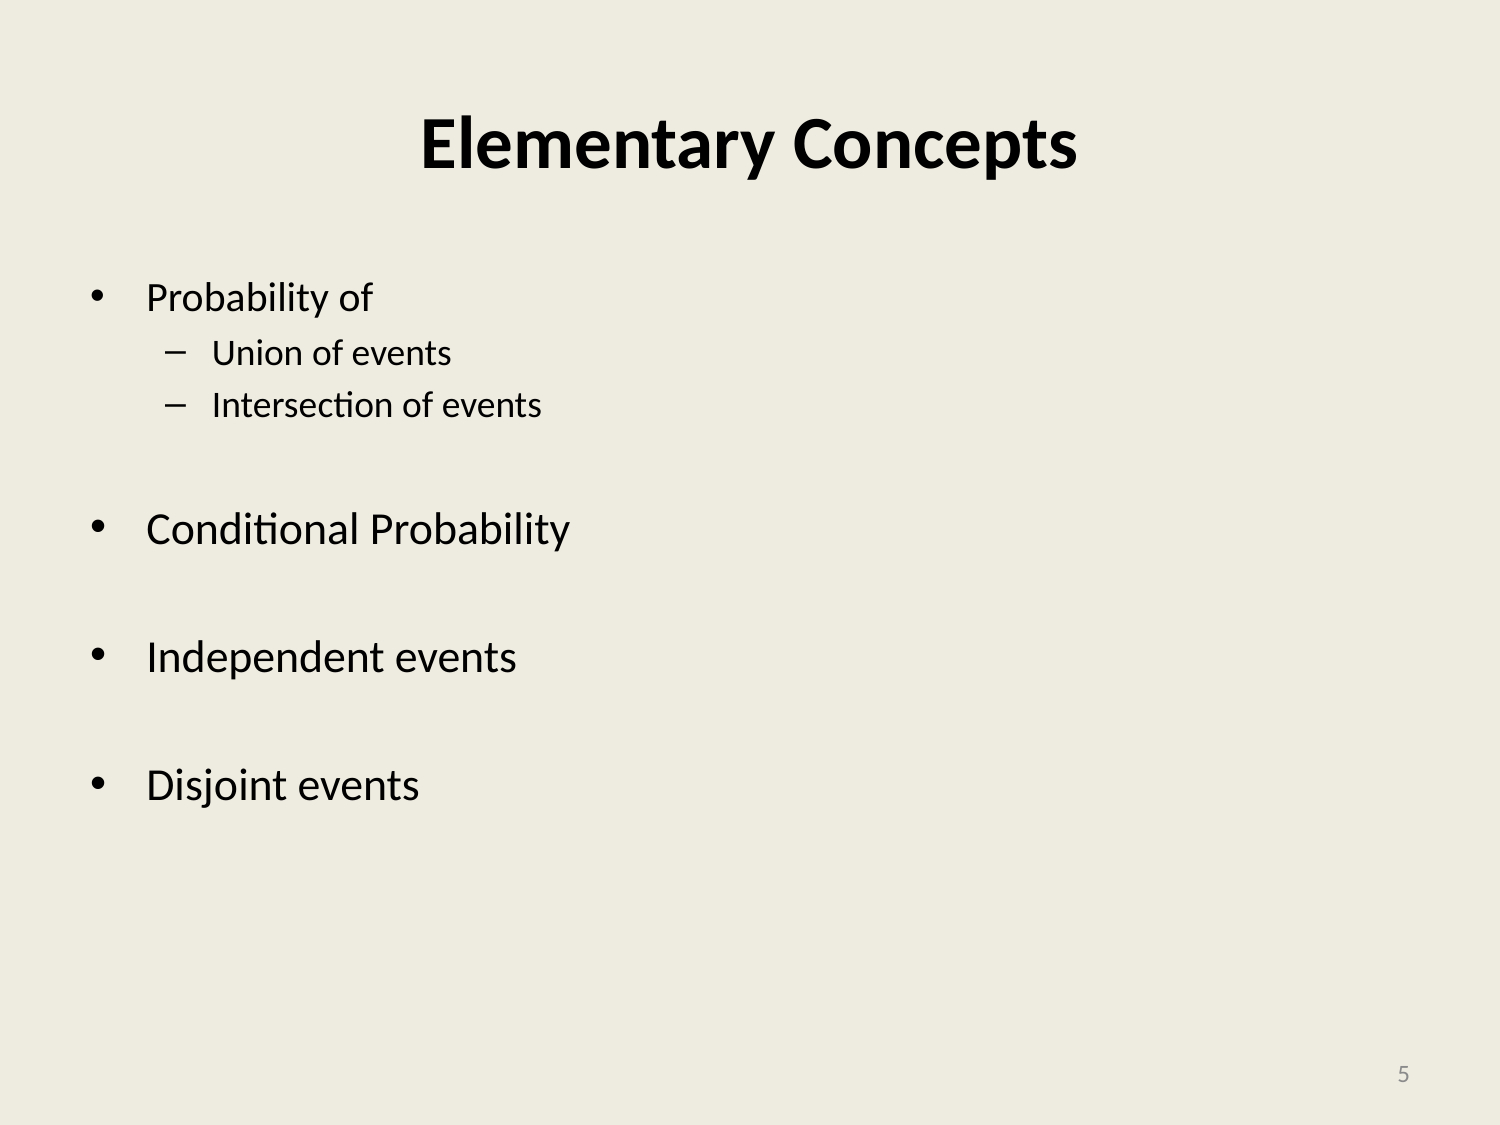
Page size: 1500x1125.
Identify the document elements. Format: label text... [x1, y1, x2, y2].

list Probability of Union of events Intersection of events Conditional Probability Independent events Disjoint events [75, 262, 1425, 1005]
slide_number 5 [1074, 1042, 1425, 1103]
title Elementary Concepts [75, 45, 1425, 233]
